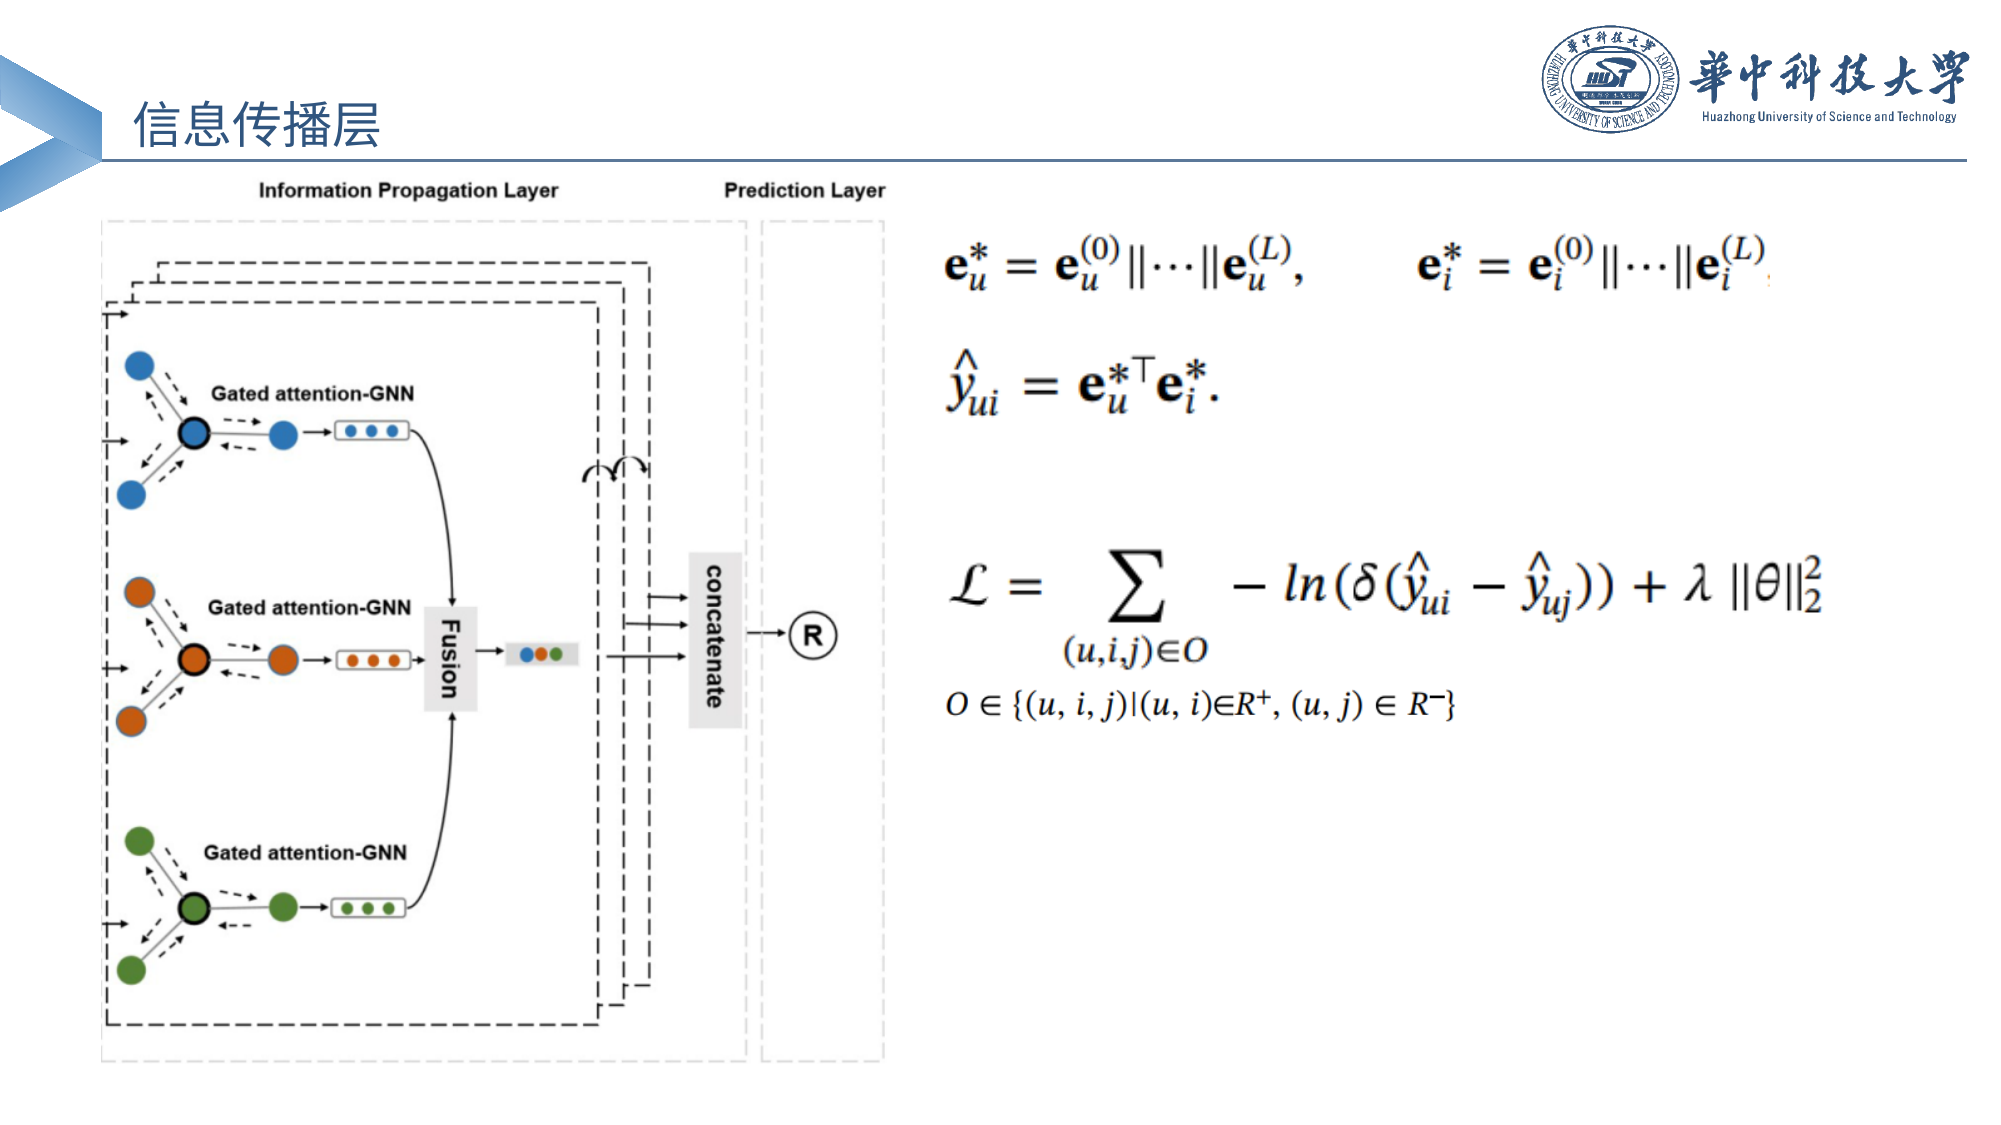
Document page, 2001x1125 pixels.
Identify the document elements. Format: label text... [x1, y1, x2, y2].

picture [930, 341, 1226, 445]
picture [101, 174, 890, 1070]
text_box 信息传播层 [118, 85, 1118, 160]
picture [931, 221, 1770, 309]
picture [1528, 0, 1986, 155]
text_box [0, 55, 102, 212]
picture [930, 528, 1839, 733]
